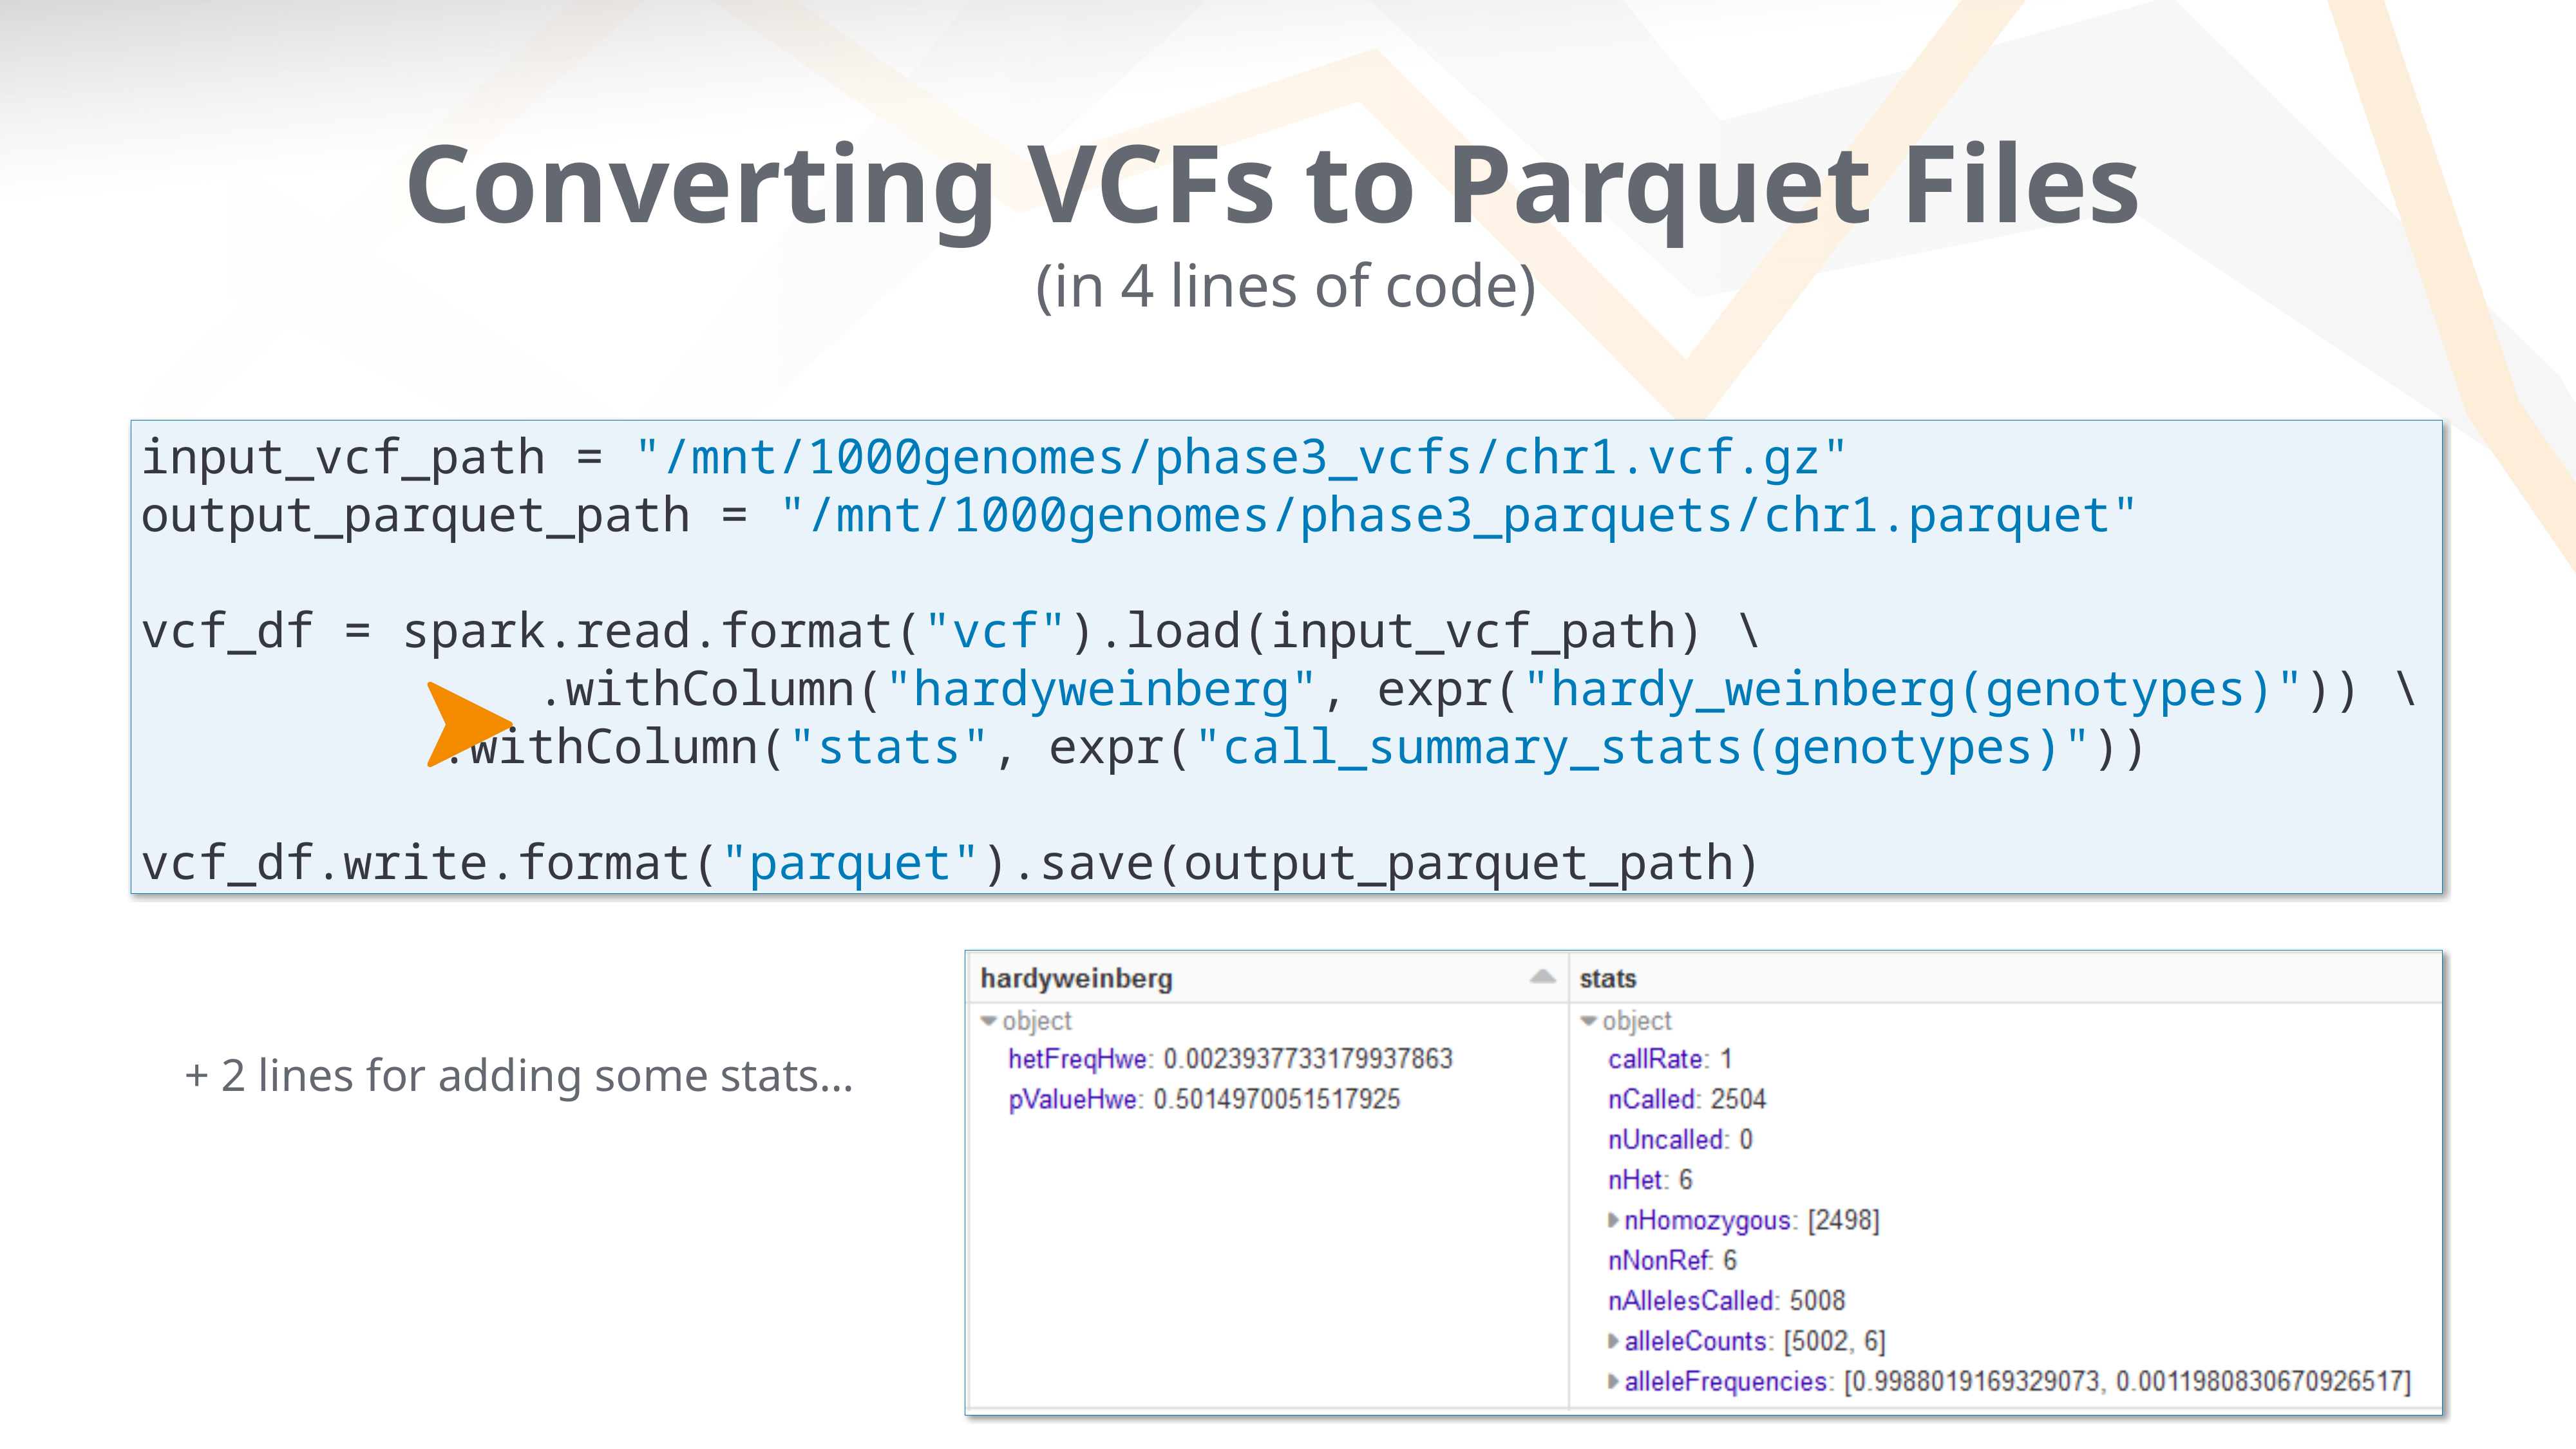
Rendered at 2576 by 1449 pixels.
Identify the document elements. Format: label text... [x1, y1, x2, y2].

text_box [427, 681, 513, 768]
text_box input_vcf_path = "/mnt/1000genomes/phase3_vcfs/chr1.vcf.gz" output_parquet_path = "/mnt/1000genomes/phase3_parquets/chr1.parquet" vcf_df = spark.read.format("vcf").load(input_vcf_path) \ .withColumn("hardyweinberg", expr("hardy_weinberg(genotypes)")) \ .withColumn("stats", expr("call_summary_stats(genotypes)")) vcf_df.write.format("parquet").save(output_parquet_path) [131, 420, 2443, 894]
title Converting VCFs to Parquet Files [71, 91, 2502, 251]
text_box + 2 lines for adding some stats… [133, 1043, 906, 1135]
picture [0, 0, 2576, 1449]
list (in 4 lines of code) [71, 251, 2502, 379]
